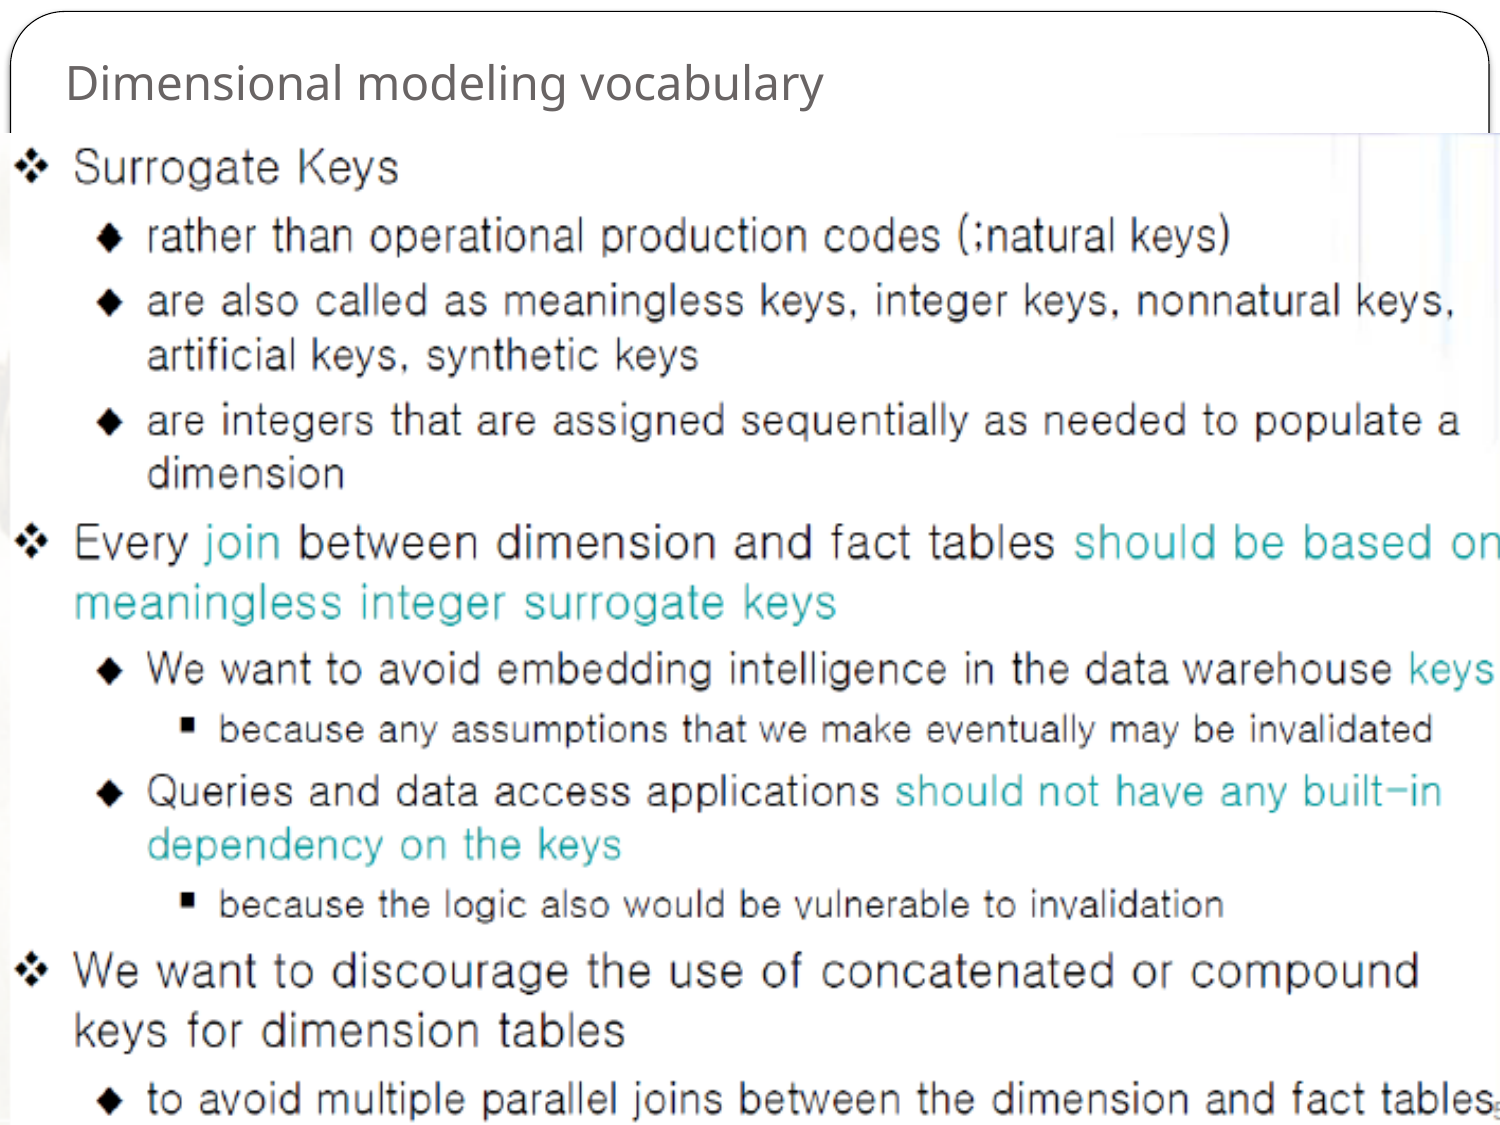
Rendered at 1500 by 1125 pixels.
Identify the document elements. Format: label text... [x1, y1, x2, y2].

title Dimensional modeling vocabulary [50, 45, 1425, 125]
picture [0, 132, 1500, 1125]
